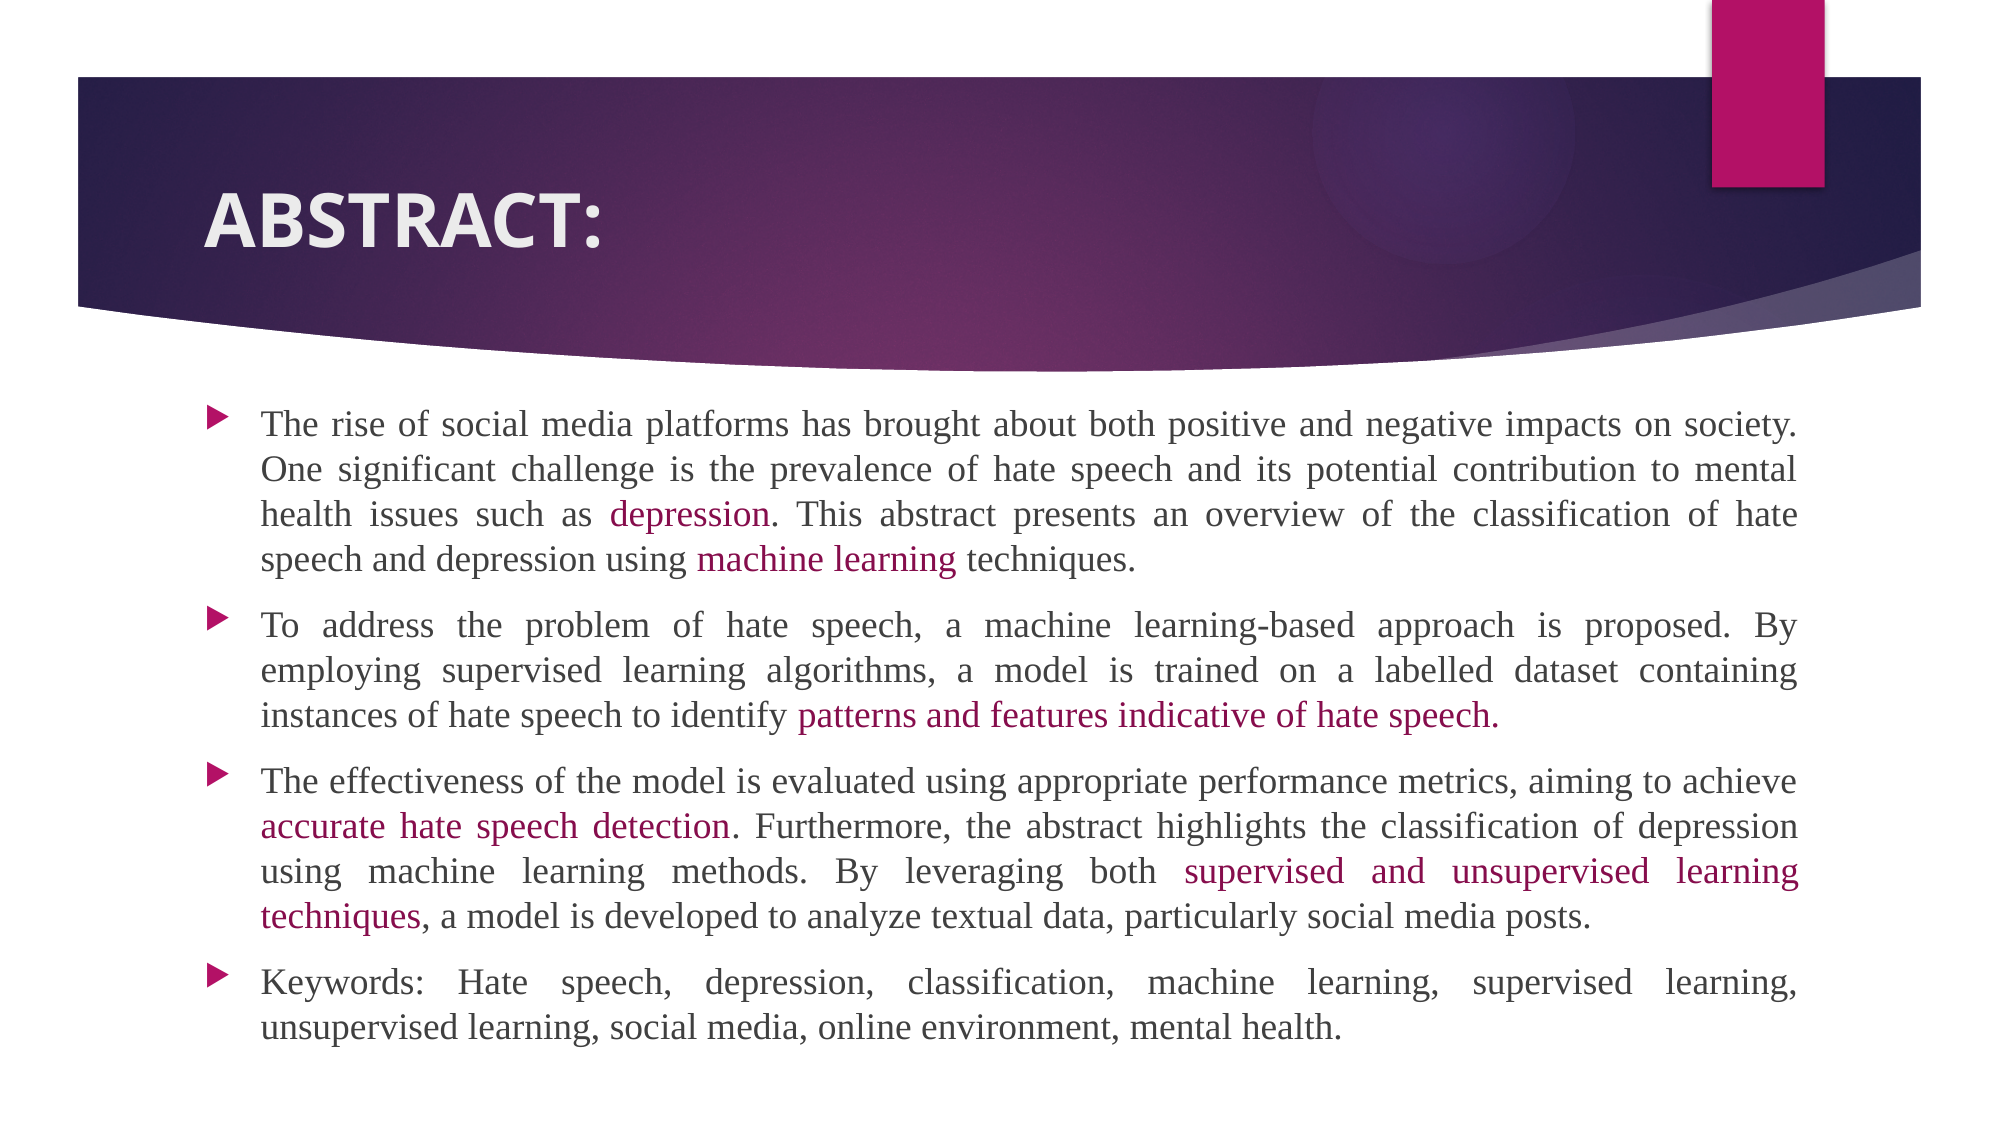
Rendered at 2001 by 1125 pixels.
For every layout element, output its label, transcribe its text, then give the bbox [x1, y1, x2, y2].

title ABSTRACT: [189, 159, 1627, 276]
list The rise of social media platforms has brought about both positive and negative impacts on society. One significant challenge is the prevalence of hate speech and its potential contribution to mental health issues such as depression. This abstract presents an overview of the classification of hate speech and depression using machine learning techniques. To address the problem of hate speech, a machine learning-based approach is proposed. By employing supervised learning algorithms, a model is trained on a labelled dataset containing instances of hate speech to identify patterns and features indicative of hate speech. The effectiveness of the model is evaluated using appropriate performance metrics, aiming to achieve accurate hate speech detection. Furthermore, the abstract highlights the classification of depression using machine learning methods. By leveraging both supervised and unsupervised learning techniques, a model is developed to analyze textual data, particularly social media posts. Keywords: Hate speech, depression, classification, machine learning, supervised learning, unsupervised learning, social media, online environment, mental health. [189, 391, 1815, 953]
